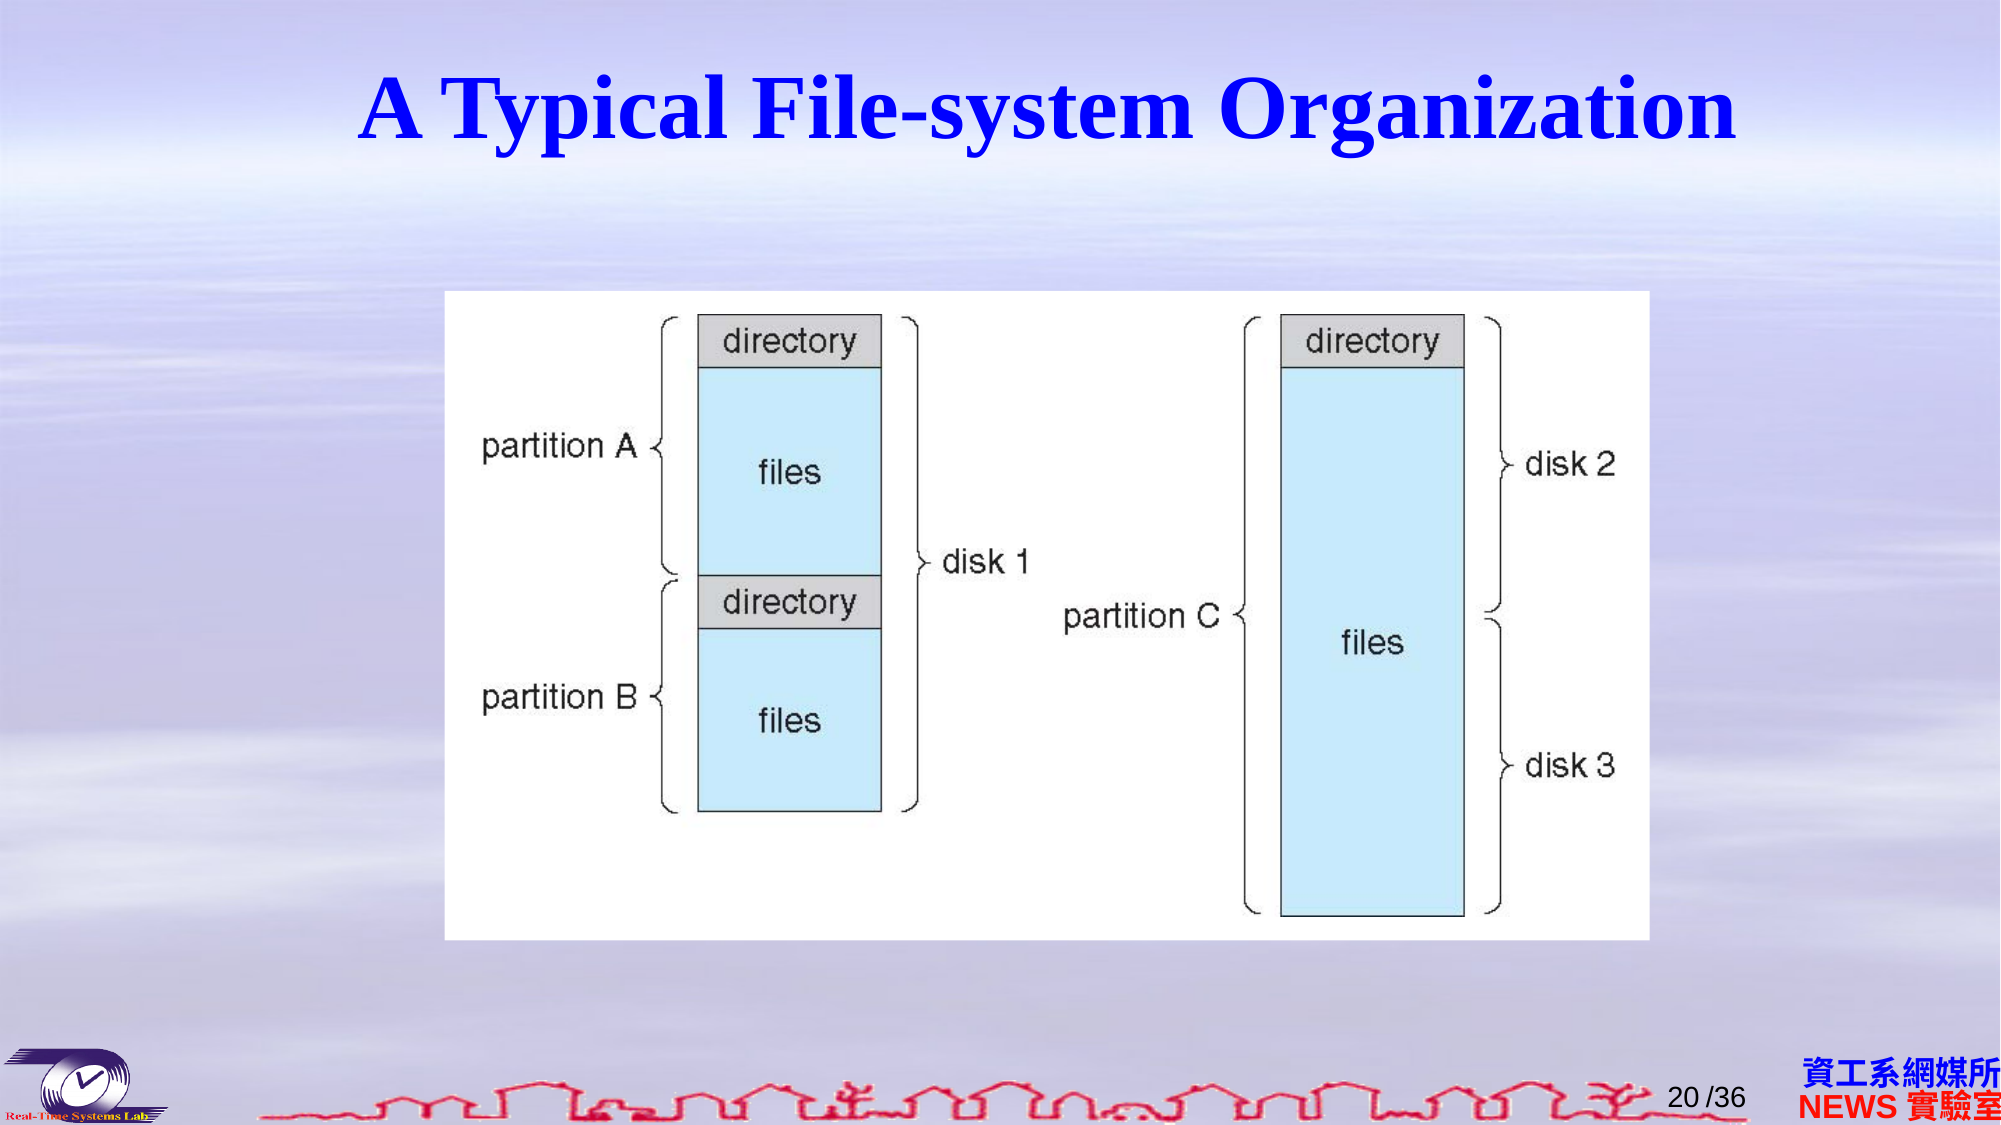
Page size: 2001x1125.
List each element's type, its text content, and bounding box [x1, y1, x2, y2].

picture [0, 0, 2001, 1125]
footer /36 [1715, 1070, 2000, 1125]
title A Typical File-system Organization [273, 54, 1824, 150]
slide_number 19 [1248, 1070, 1715, 1125]
text_box [444, 290, 1650, 941]
